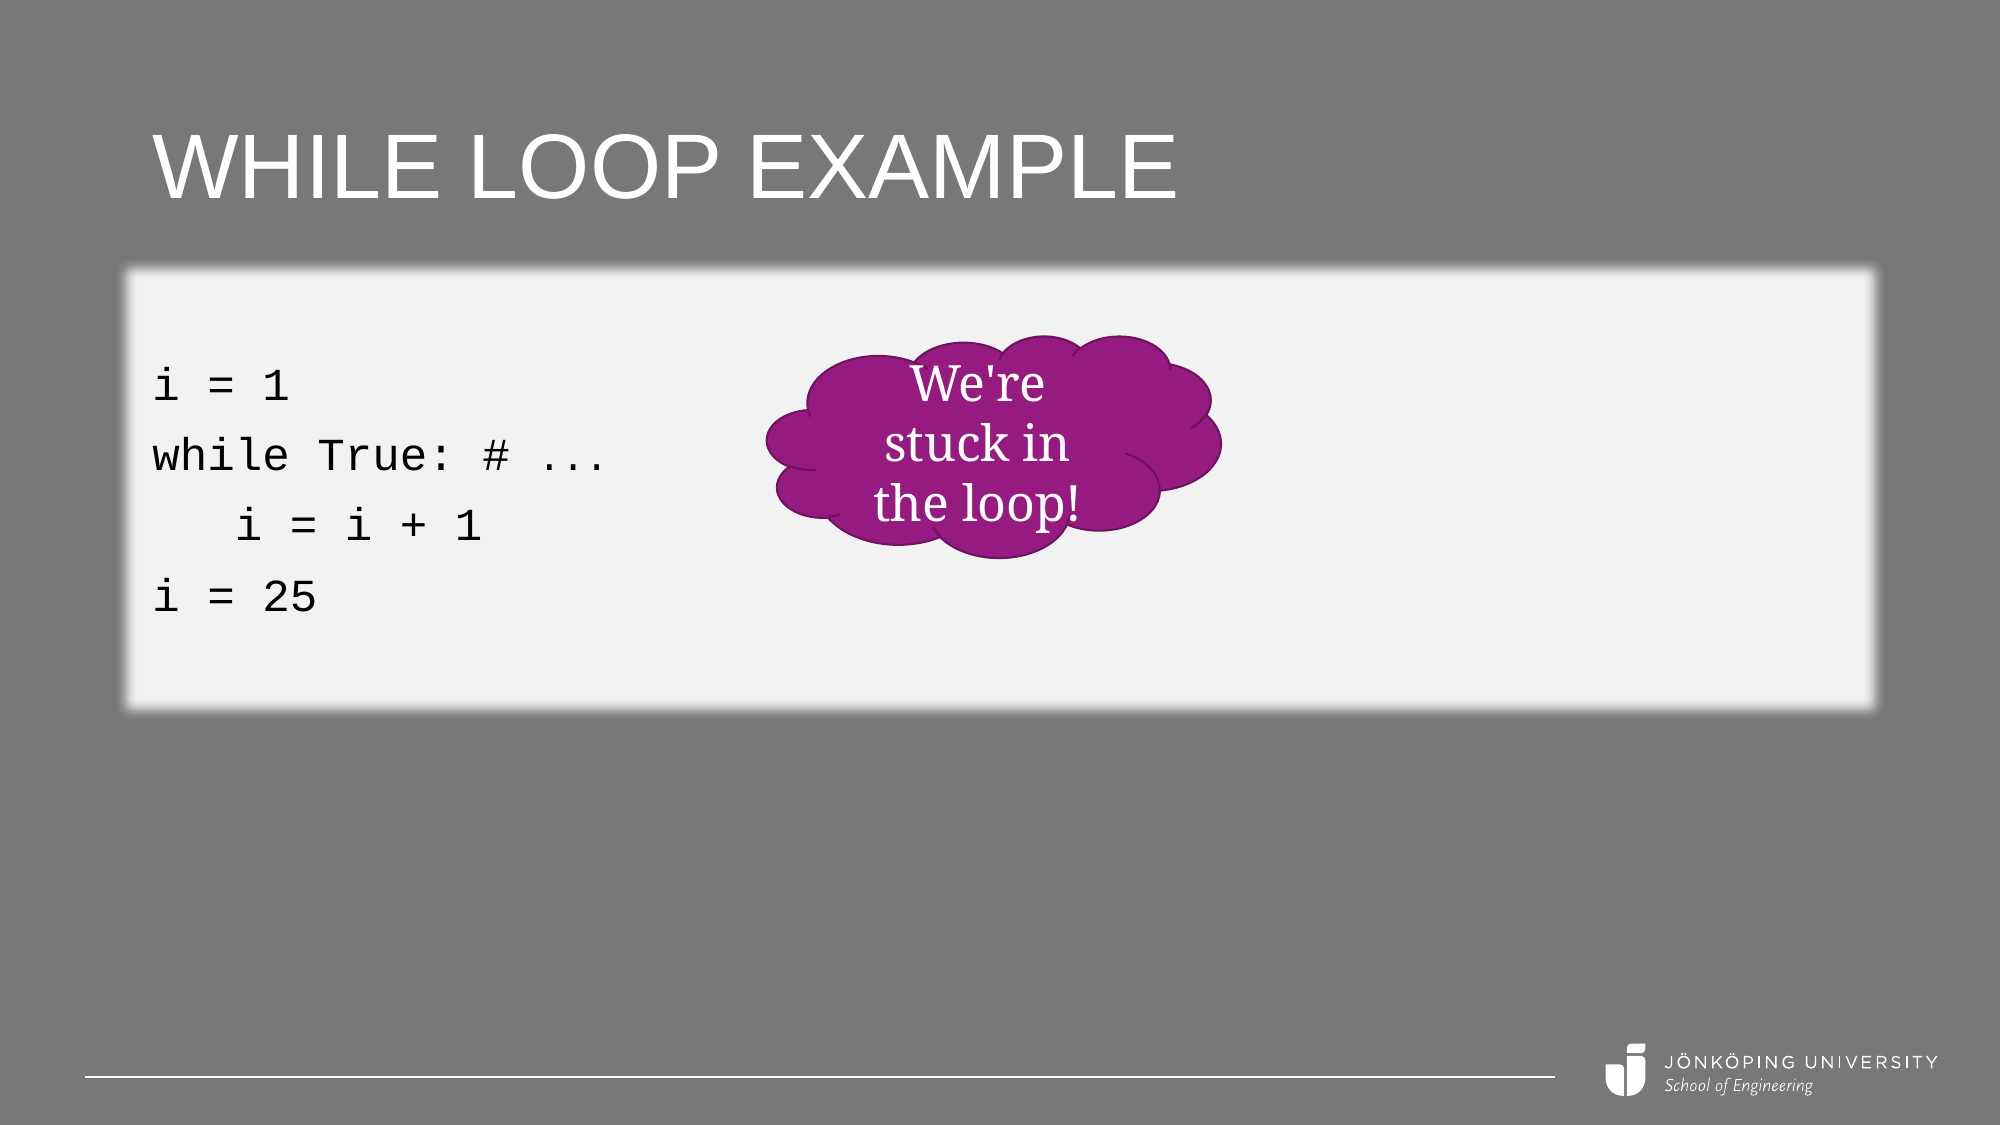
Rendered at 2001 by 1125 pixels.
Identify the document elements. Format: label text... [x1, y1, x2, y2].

text_box We're stuck in the loop! [765, 335, 1223, 560]
text_box i = 1 while True: # ... i = i + 1 i = 25 [137, 277, 1863, 699]
title While loop example [137, 59, 1863, 258]
